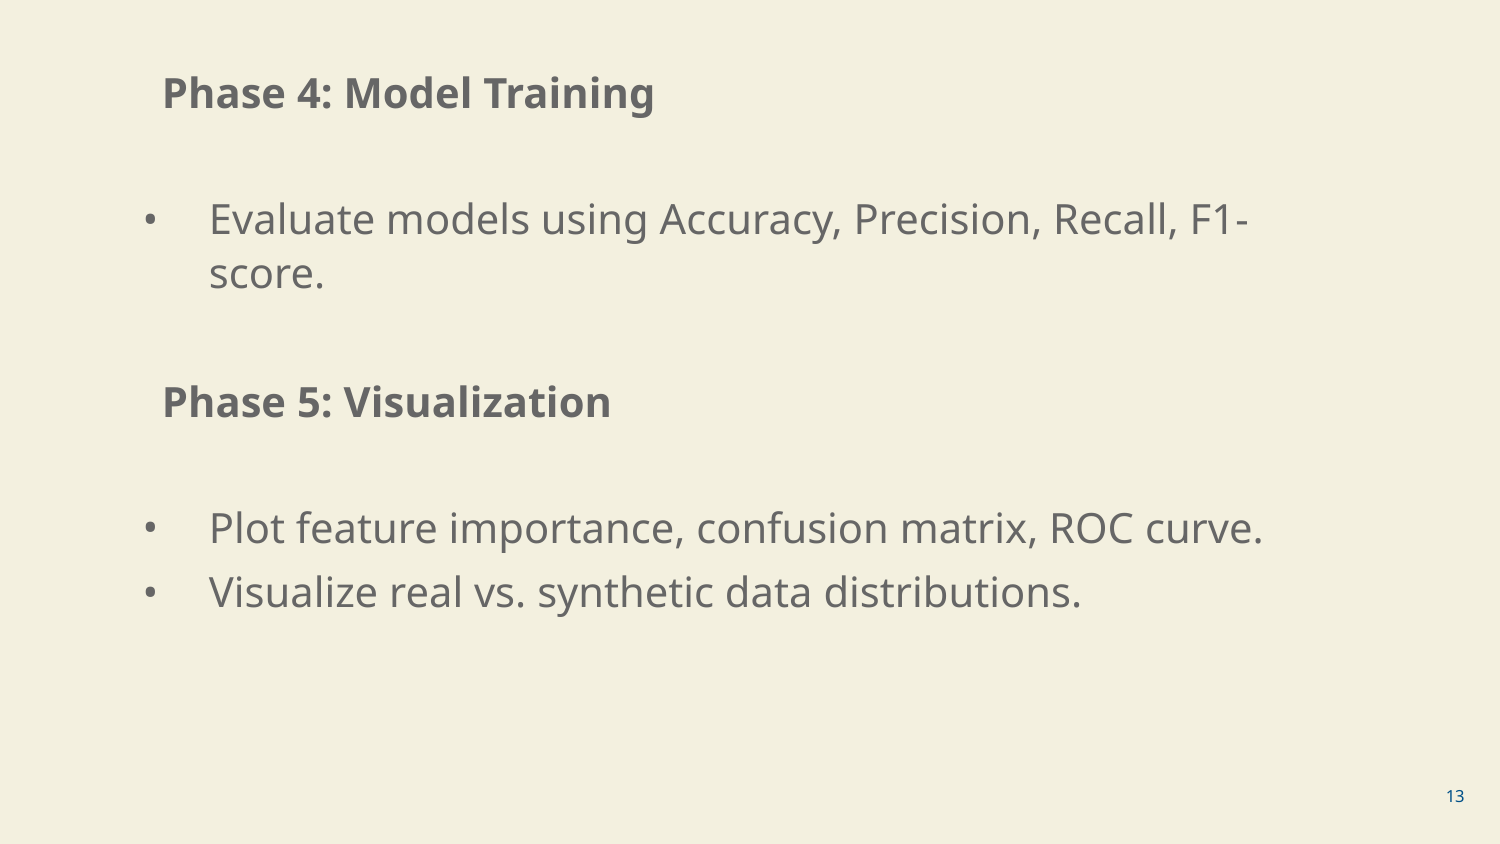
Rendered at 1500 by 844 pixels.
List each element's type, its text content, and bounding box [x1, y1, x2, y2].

slide_number ‹#› [1389, 764, 1480, 830]
list Phase 4: Model Training Evaluate models using Accuracy, Precision, Recall, F1-score. Phase 5: Visualization Plot feature importance, confusion matrix, ROC curve. Visualize real vs. synthetic data distributions. [127, 48, 1294, 797]
